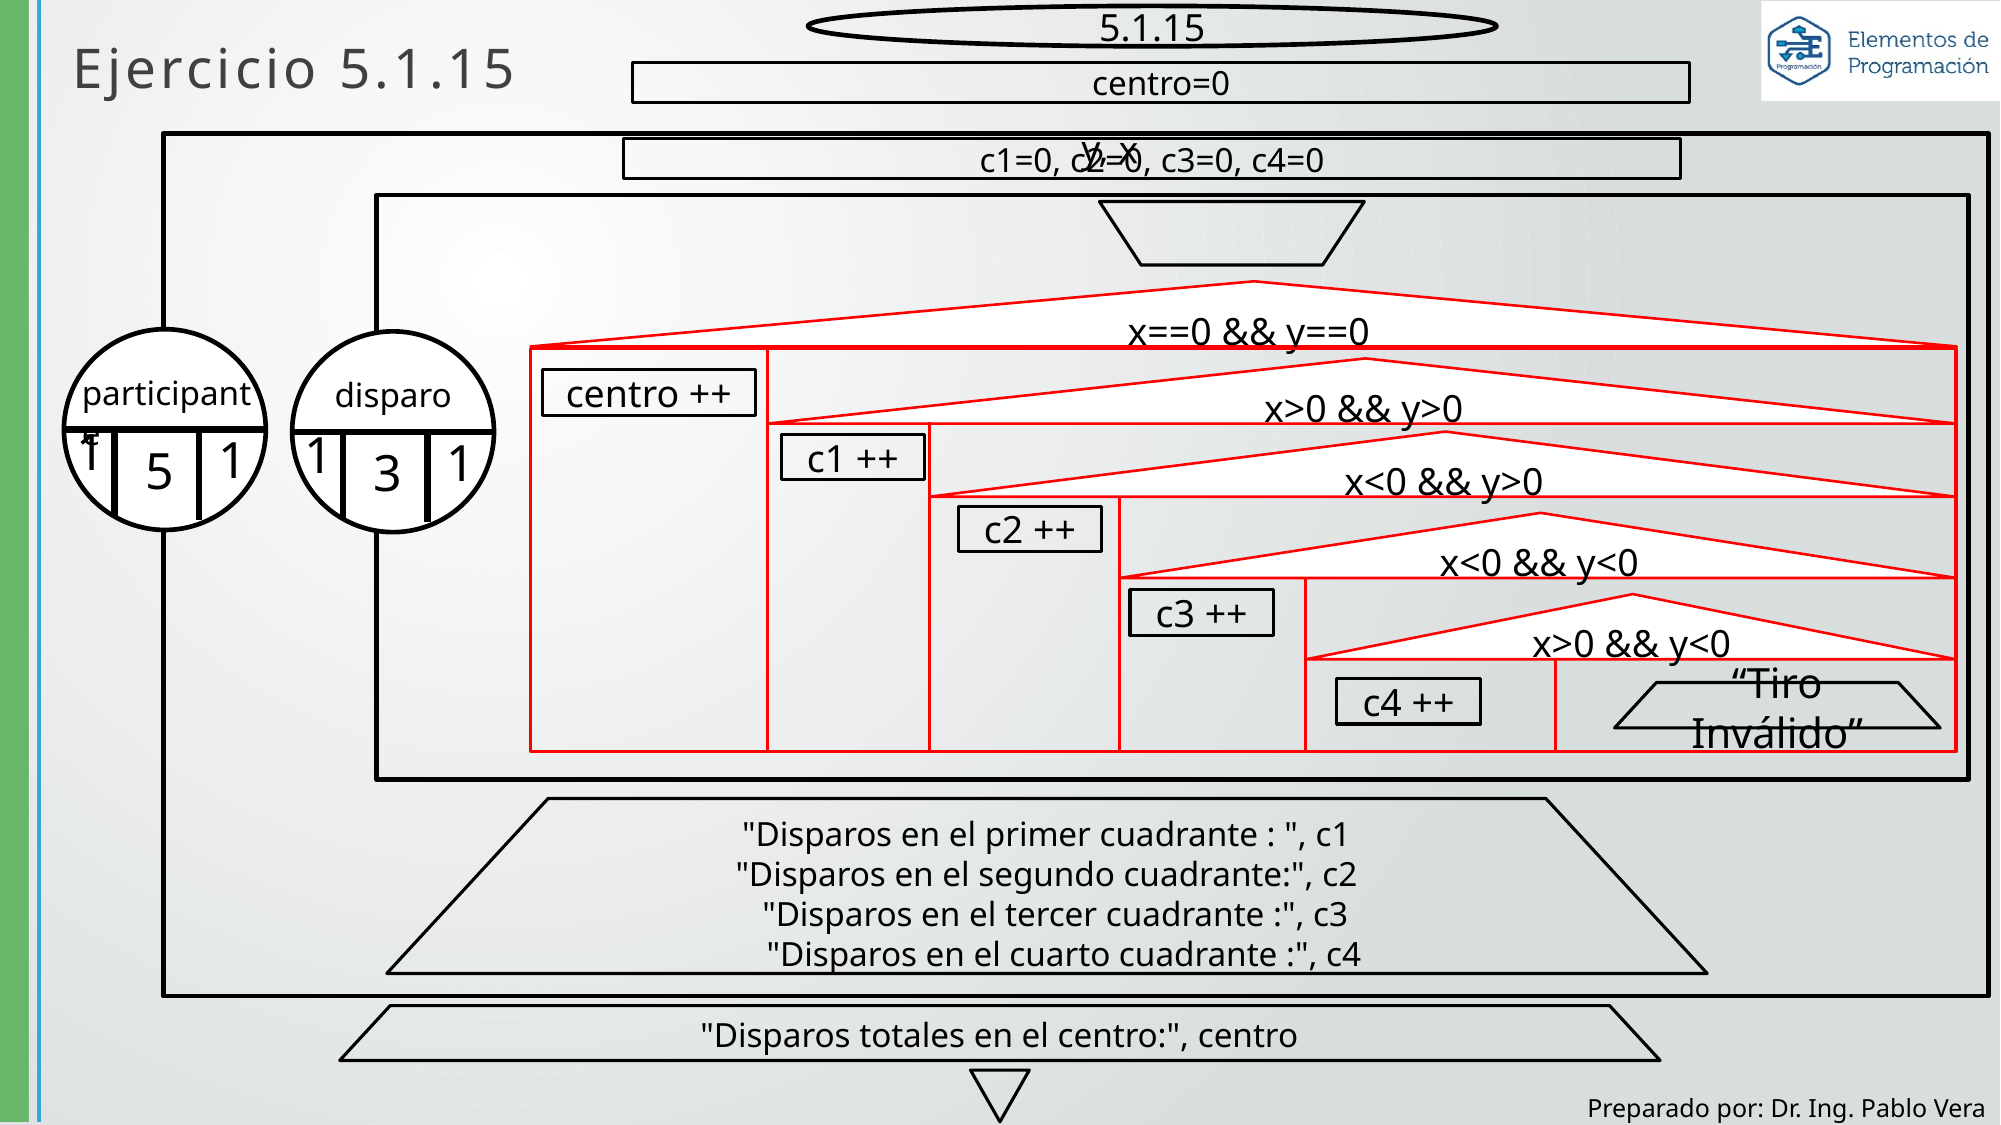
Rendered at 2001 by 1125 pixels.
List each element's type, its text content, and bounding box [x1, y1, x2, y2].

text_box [530, 281, 1957, 752]
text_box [61, 328, 287, 531]
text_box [289, 331, 531, 533]
picture [0, 0, 56, 1123]
text_box c1=0, c2=0, c3=0, c4=0 [623, 138, 1681, 179]
text_box [376, 194, 1969, 780]
text_box Ejercicio 5.1.15 [62, 16, 562, 128]
text_box [163, 133, 1989, 996]
text_box 5.1.15 [807, 5, 1497, 47]
text_box centro=0 [632, 62, 1690, 103]
picture [1760, 0, 2001, 101]
text_box "Disparos en el primer cuadrante : ", c1 "Disparos en el segundo cuadrante:", c2 "Disparos en el tercer cuadrante :", c3 "Disparos en el cuarto cuadrante :", c4 [386, 798, 1708, 974]
text_box "Disparos totales en el centro:", centro [339, 1005, 1661, 1061]
text_box [970, 1070, 1030, 1122]
text_box Preparado por: Dr. Ing. Pablo Vera [1572, 1085, 2000, 1125]
